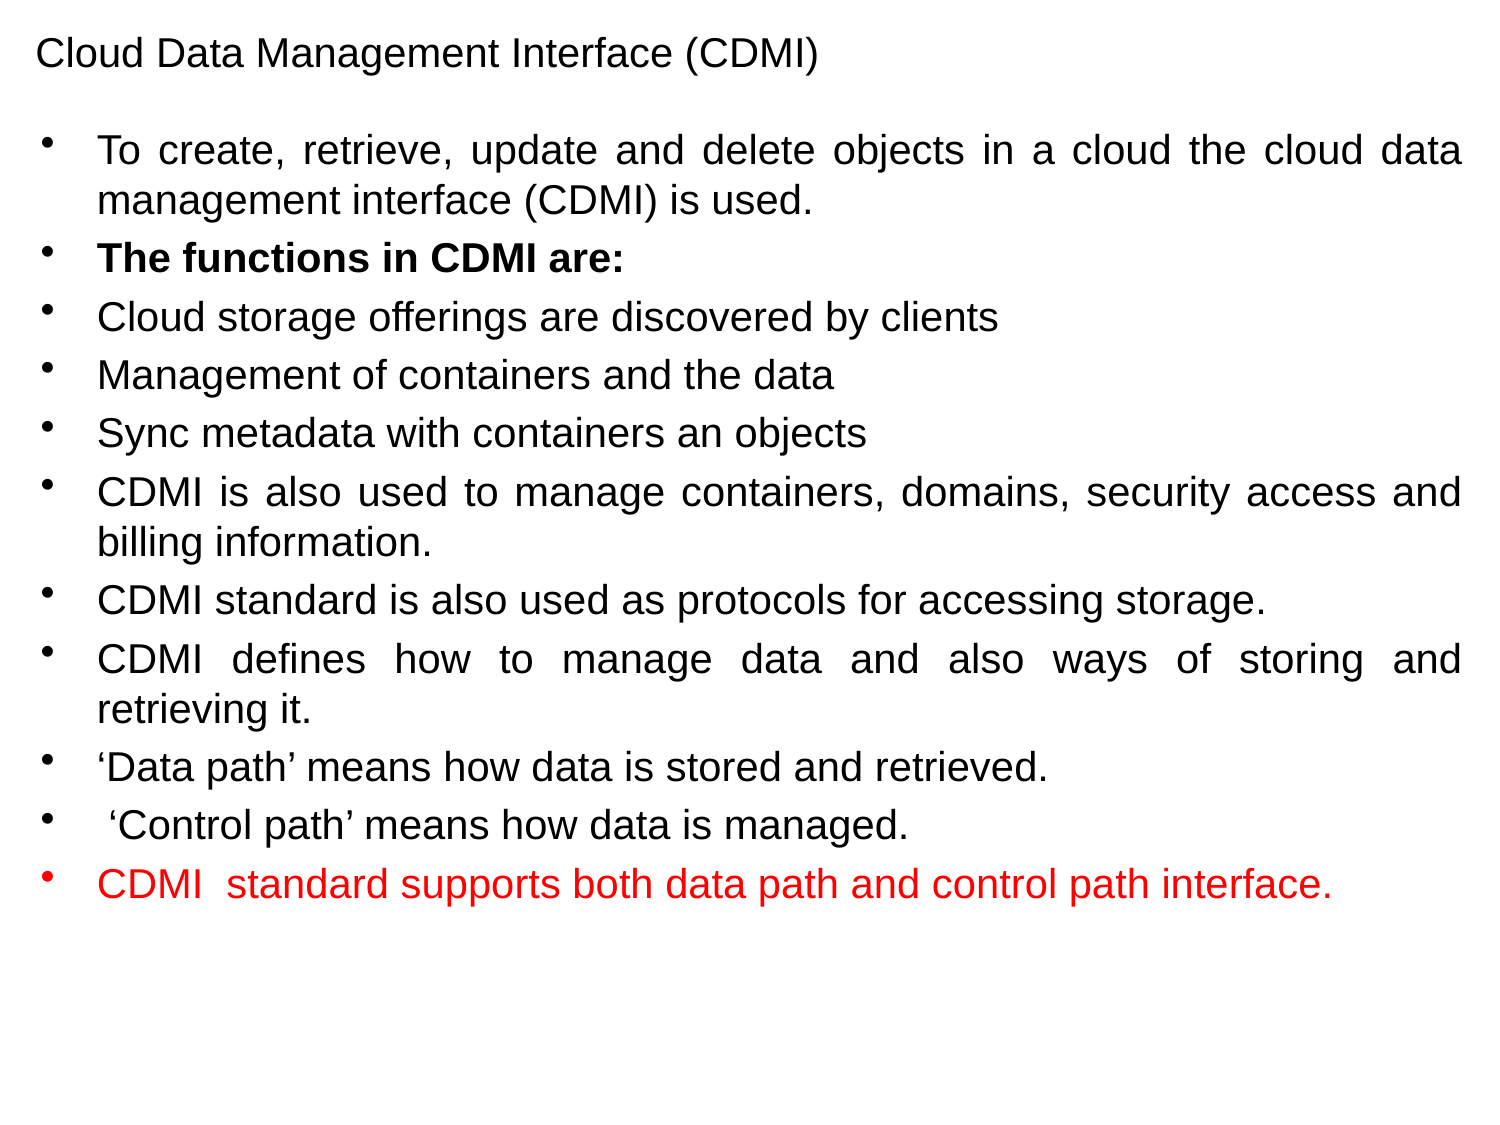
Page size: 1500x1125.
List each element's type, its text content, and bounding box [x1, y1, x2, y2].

list To create, retrieve, update and delete objects in a cloud the cloud data management interface (CDMI) is used. The functions in CDMI are: Cloud storage offerings are discovered by clients Management of containers and the data Sync metadata with containers an objects CDMI is also used to manage containers, domains, security access and billing information. CDMI standard is also used as protocols for accessing storage. CDMI defines how to manage data and also ways of storing and retrieving it. ‘Data path’ means how data is stored and retrieved. ‘Control path’ means how data is managed. CDMI standard supports both data path and control path interface. [25, 115, 1479, 1095]
title Cloud Data Management Interface (CDMI) [20, 16, 1426, 85]
